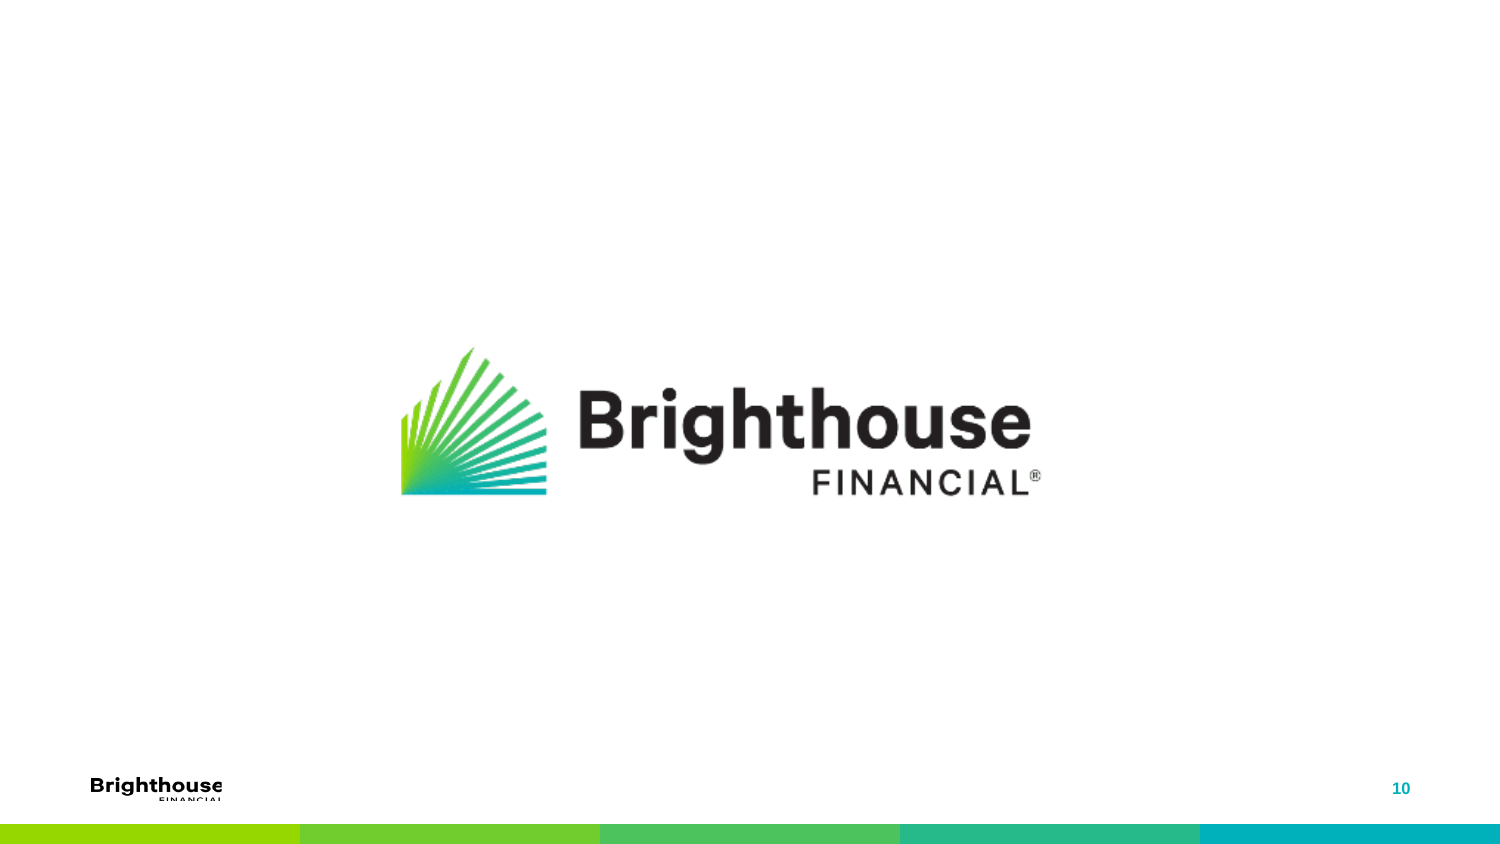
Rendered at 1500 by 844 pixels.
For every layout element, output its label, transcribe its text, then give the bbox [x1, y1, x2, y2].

slide_number 10 [1370, 777, 1411, 798]
picture [0, 824, 1500, 844]
picture [396, 271, 1104, 573]
